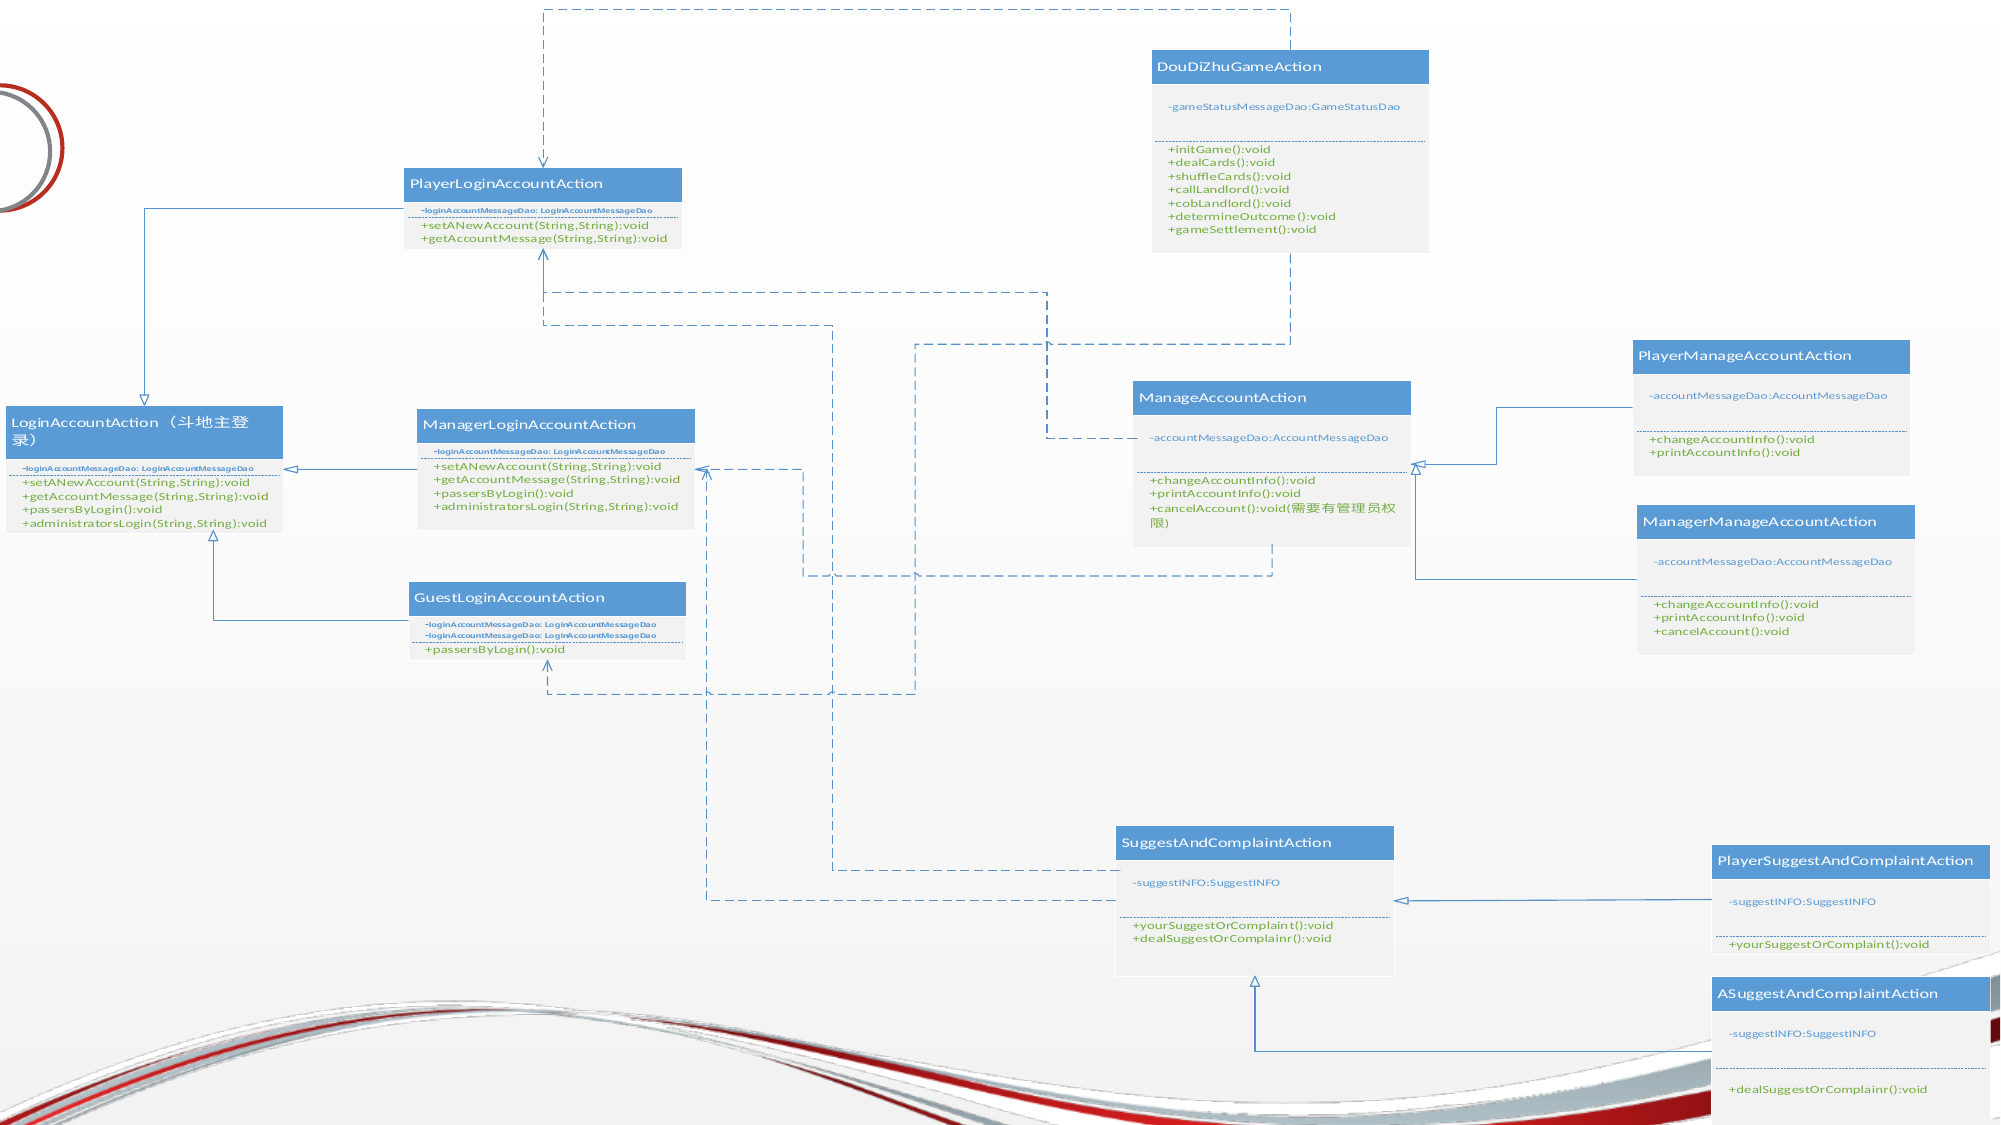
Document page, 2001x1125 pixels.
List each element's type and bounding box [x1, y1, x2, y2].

text_box [2, 0, 1991, 1125]
picture [1991, 0, 2001, 1125]
